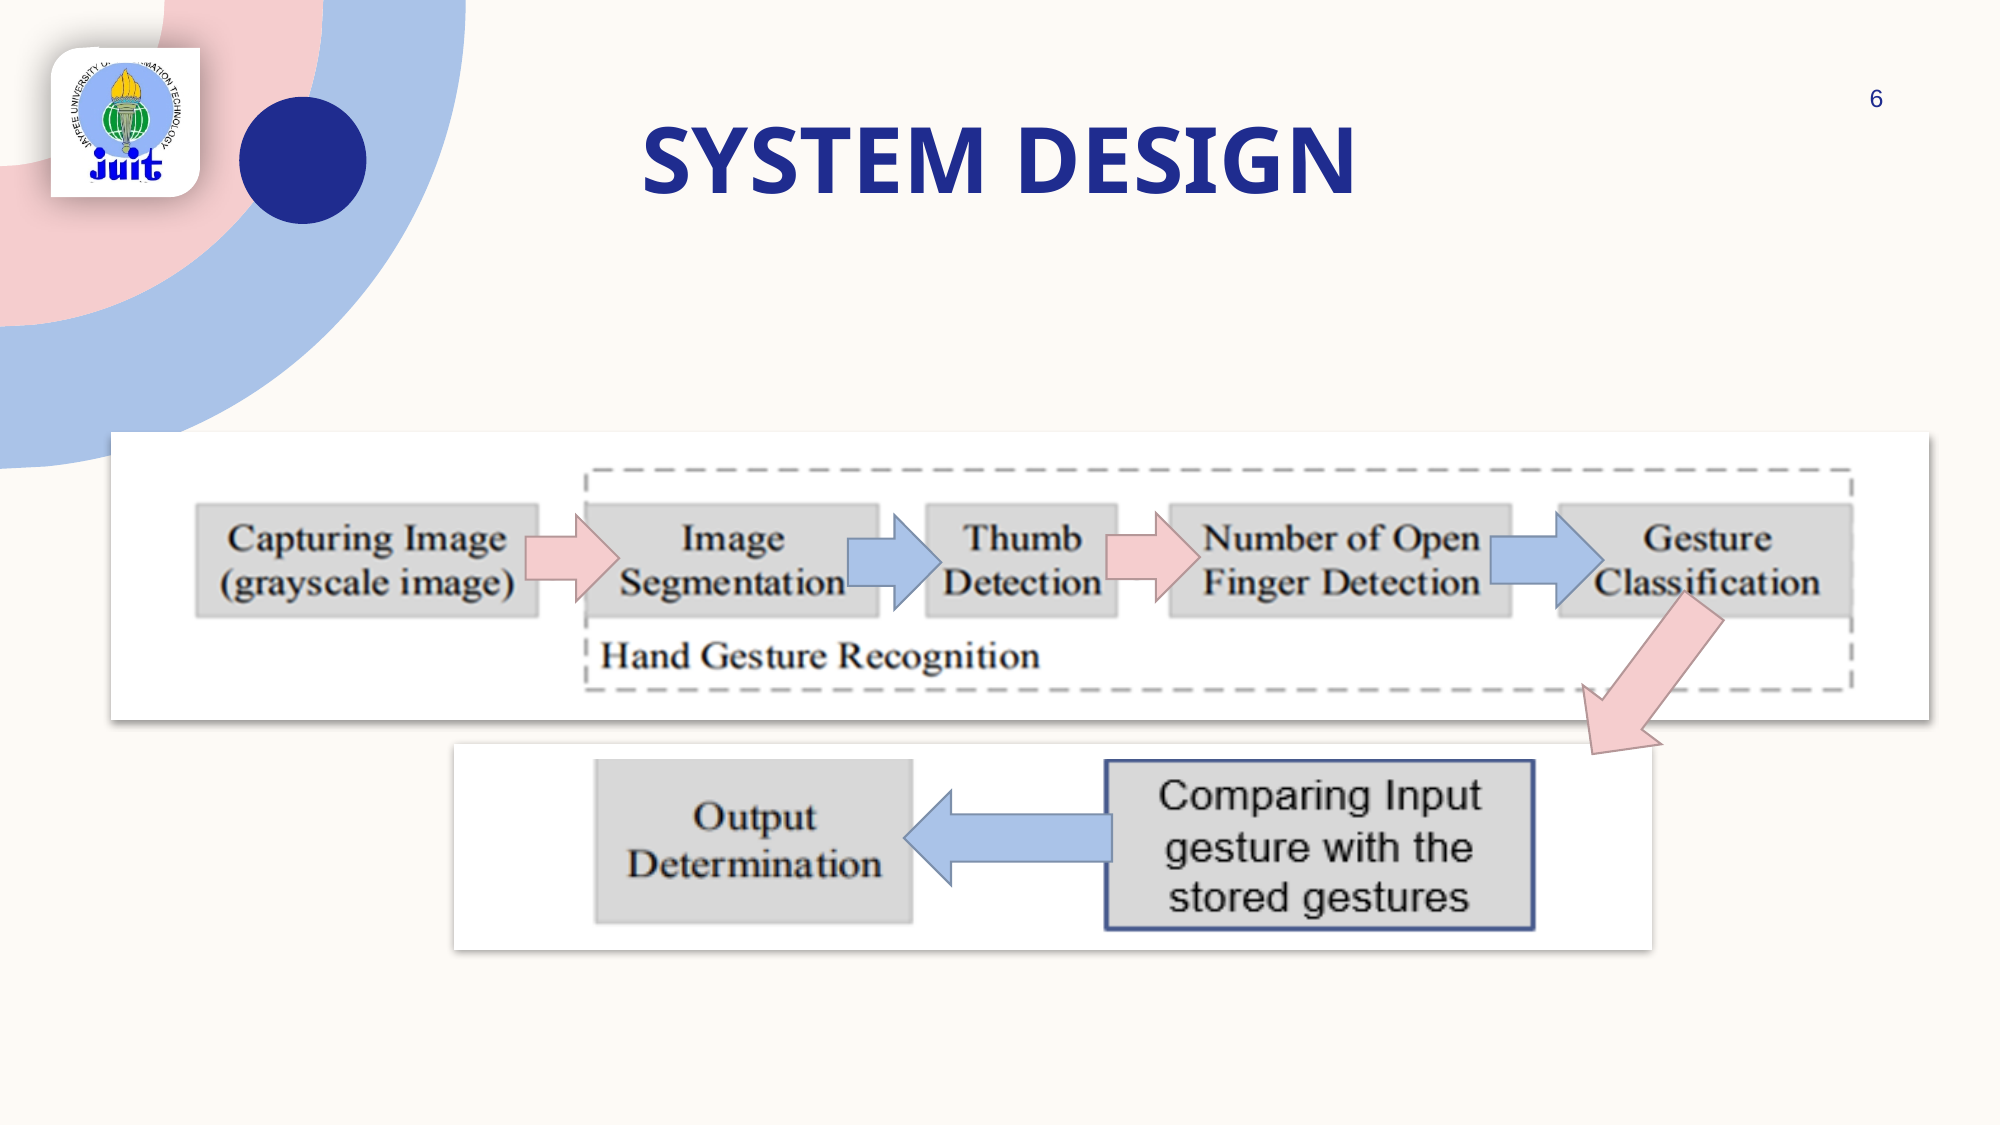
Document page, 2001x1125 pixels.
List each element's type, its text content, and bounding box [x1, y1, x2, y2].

picture [58, 55, 193, 190]
title System Design [177, 94, 1877, 221]
text_box [1584, 706, 1665, 756]
picture [125, 446, 1915, 706]
slide_number 6 [1795, 75, 1958, 120]
picture [468, 758, 1638, 935]
